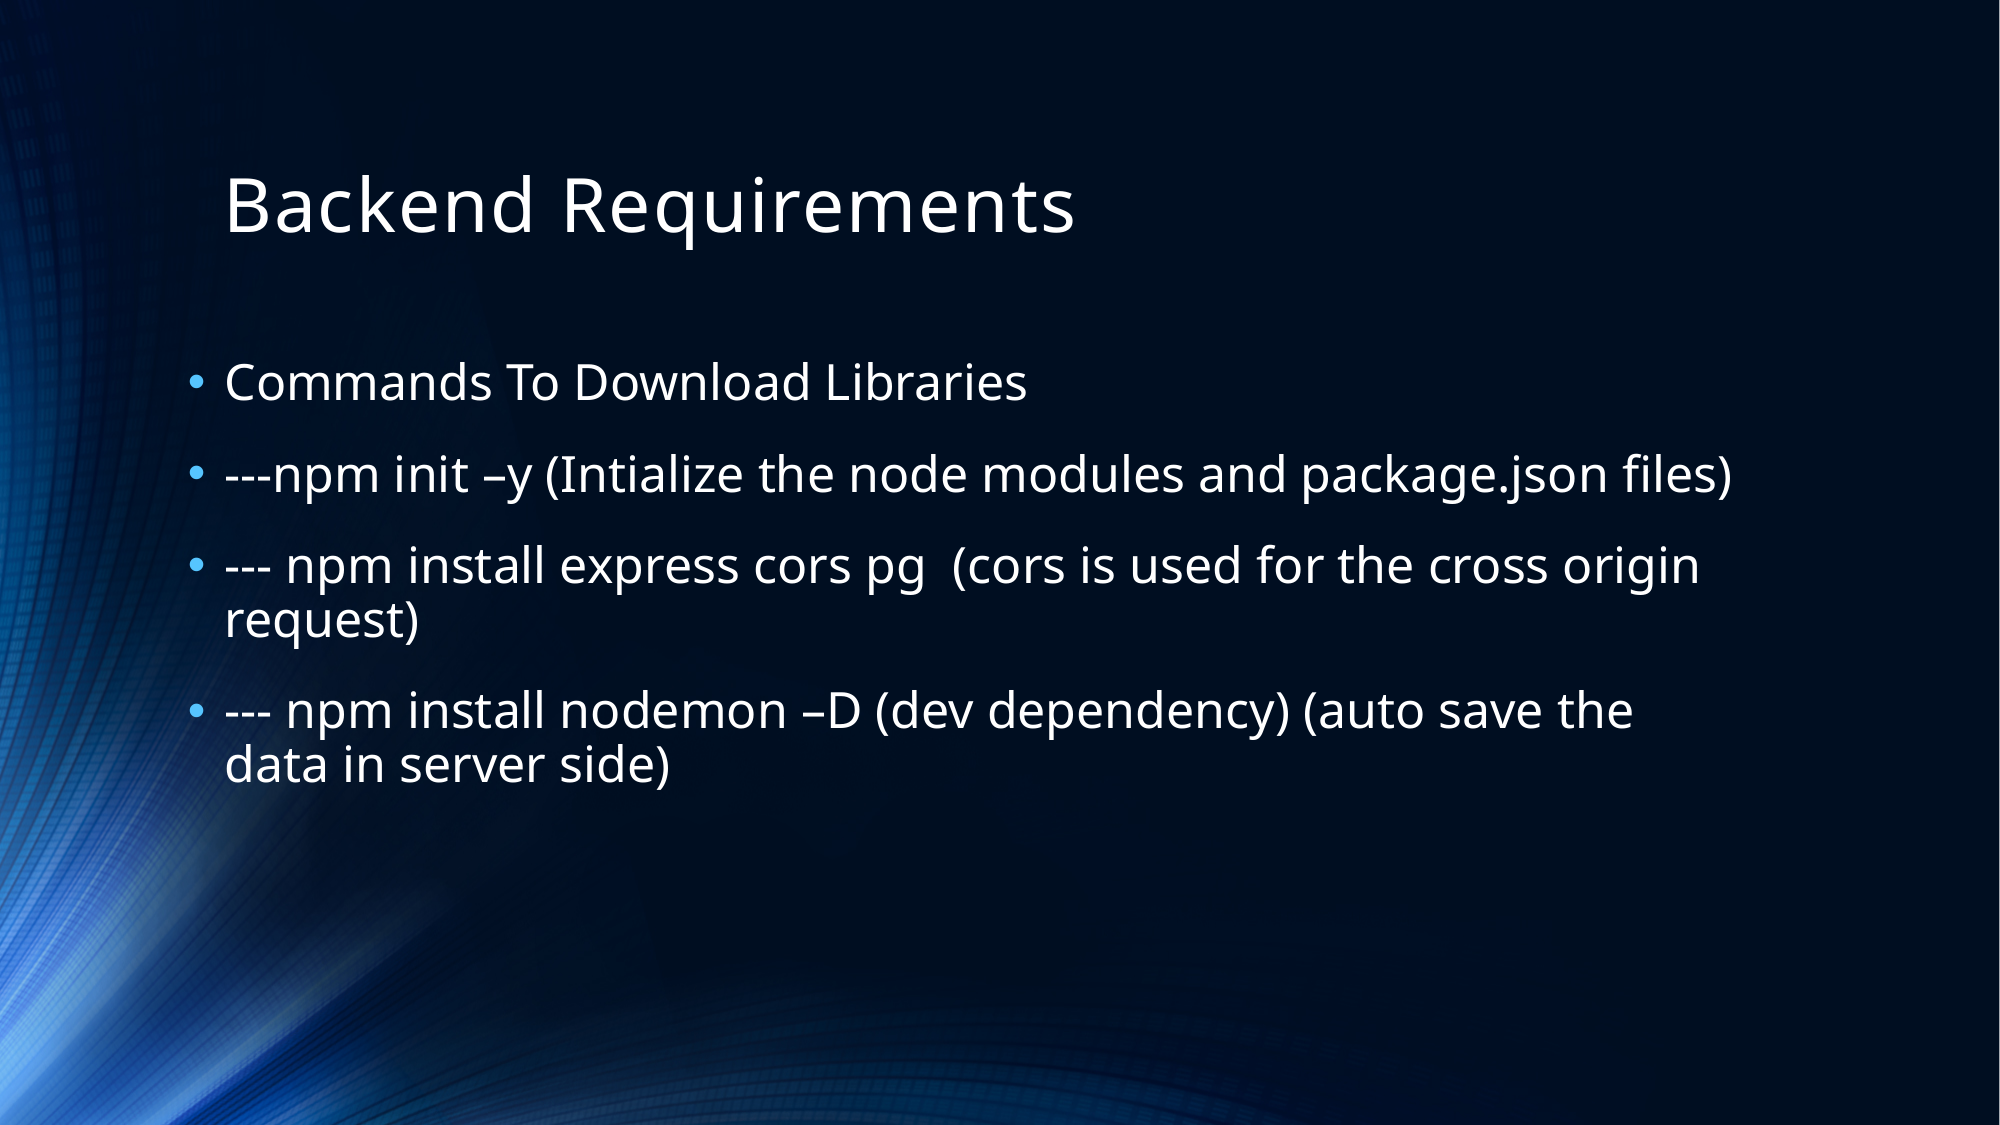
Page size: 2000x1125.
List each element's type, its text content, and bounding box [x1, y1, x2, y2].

title Backend Requirements [208, 141, 1727, 257]
picture [0, 0, 2000, 1125]
list Commands To Download Libraries ---npm init –y (Intialize the node modules and package.json files) --- npm install express cors pg (cors is used for the cross origin request) --- npm install nodemon –D (dev dependency) (auto save the data in server side) [172, 349, 1749, 988]
